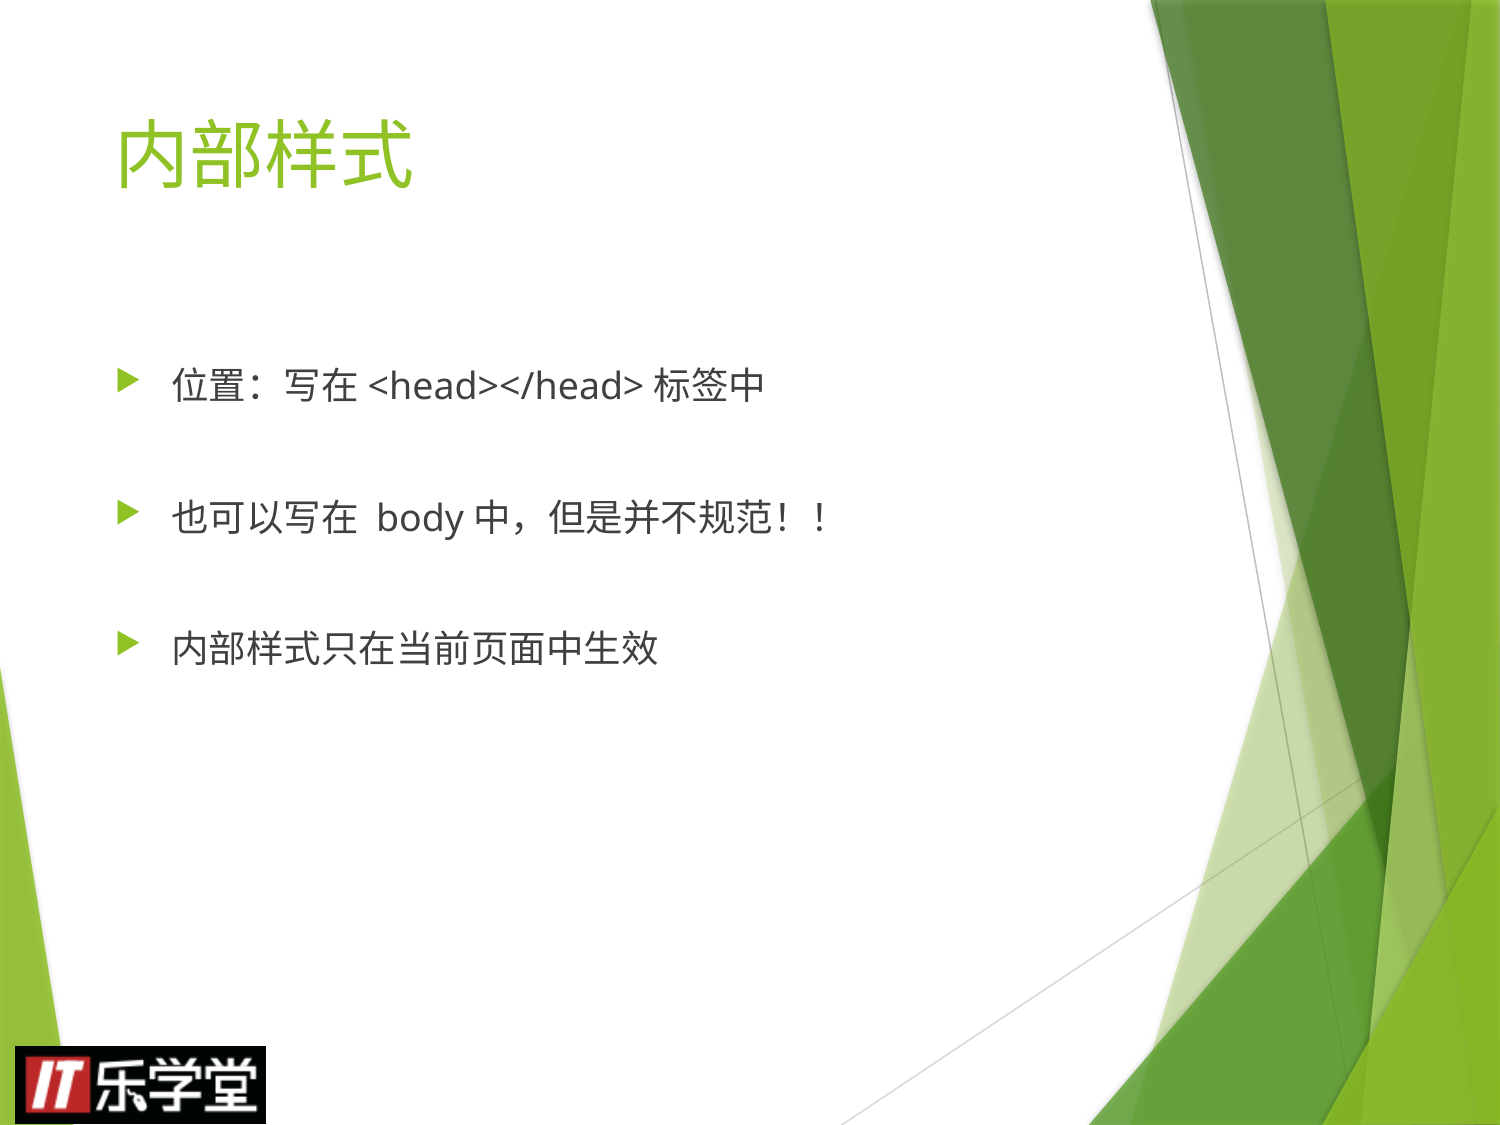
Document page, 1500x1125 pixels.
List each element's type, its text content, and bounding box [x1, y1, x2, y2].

picture [15, 1046, 266, 1124]
title 内部样式 [99, 99, 1142, 317]
list 位置：写在<head></head>标签中 也可以写在 body中，但是并不规范！！ 内部样式只在当前页面中生效 [99, 354, 1142, 992]
